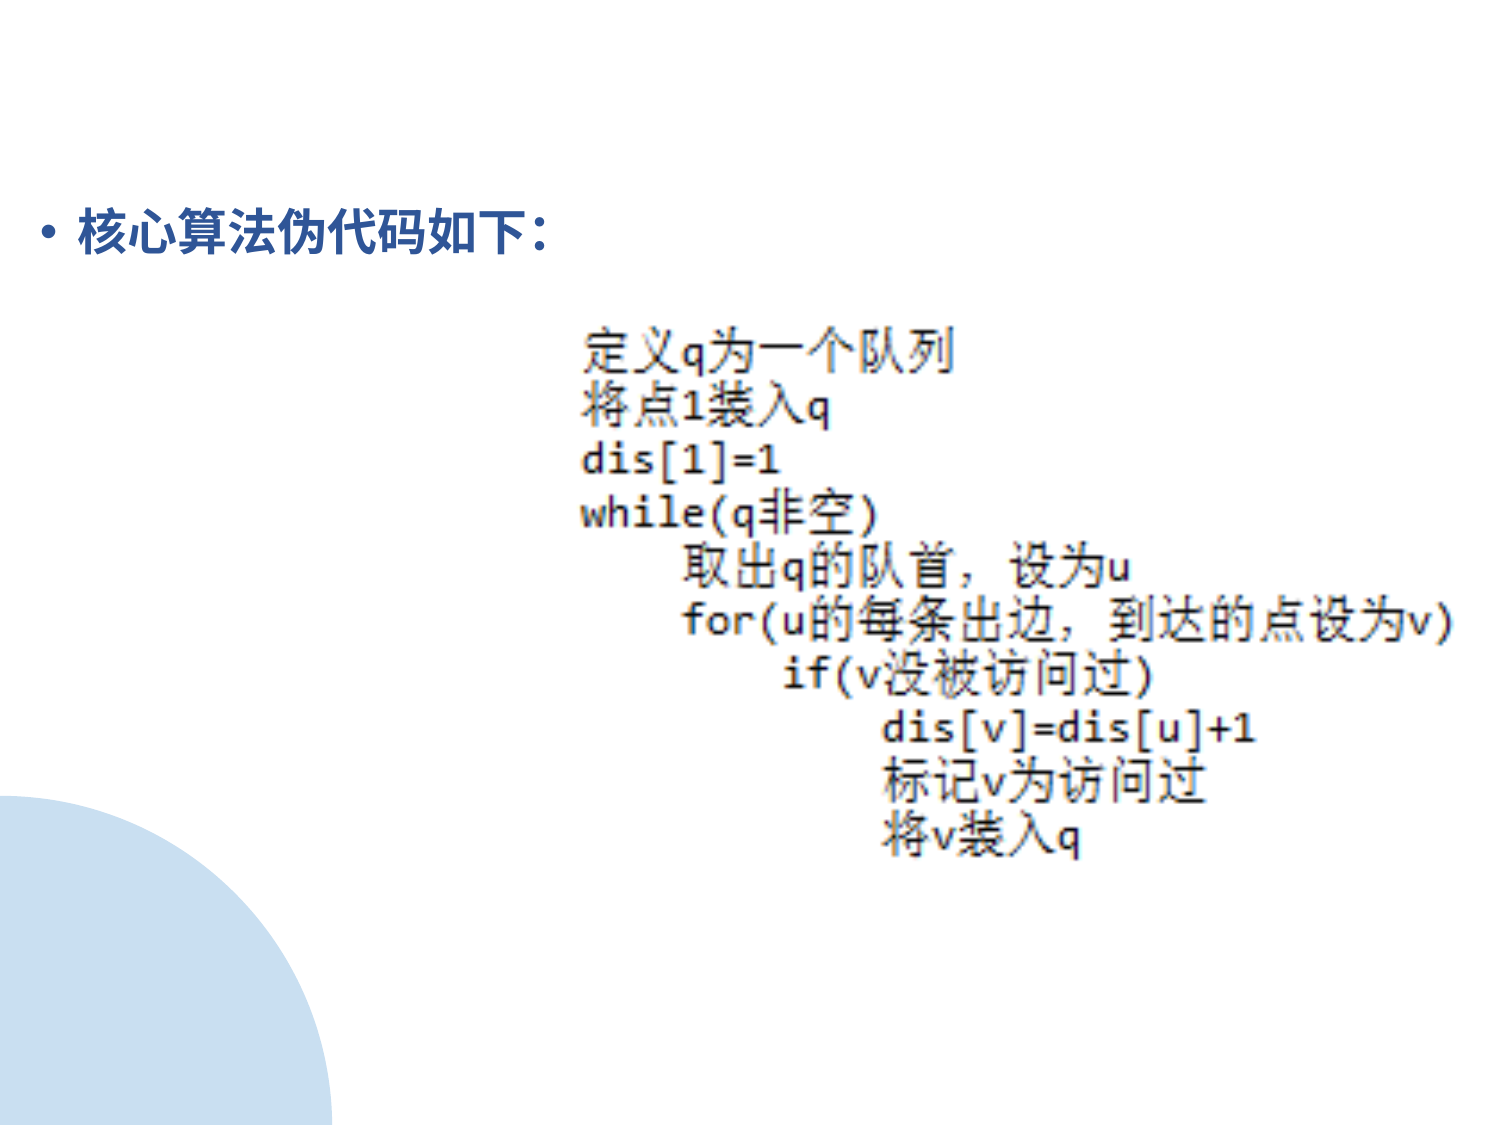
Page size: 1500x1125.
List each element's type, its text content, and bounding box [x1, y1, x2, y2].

list 核心算法伪代码如下： [24, 200, 663, 275]
text_box [0, 795, 333, 1125]
picture [575, 317, 1469, 915]
